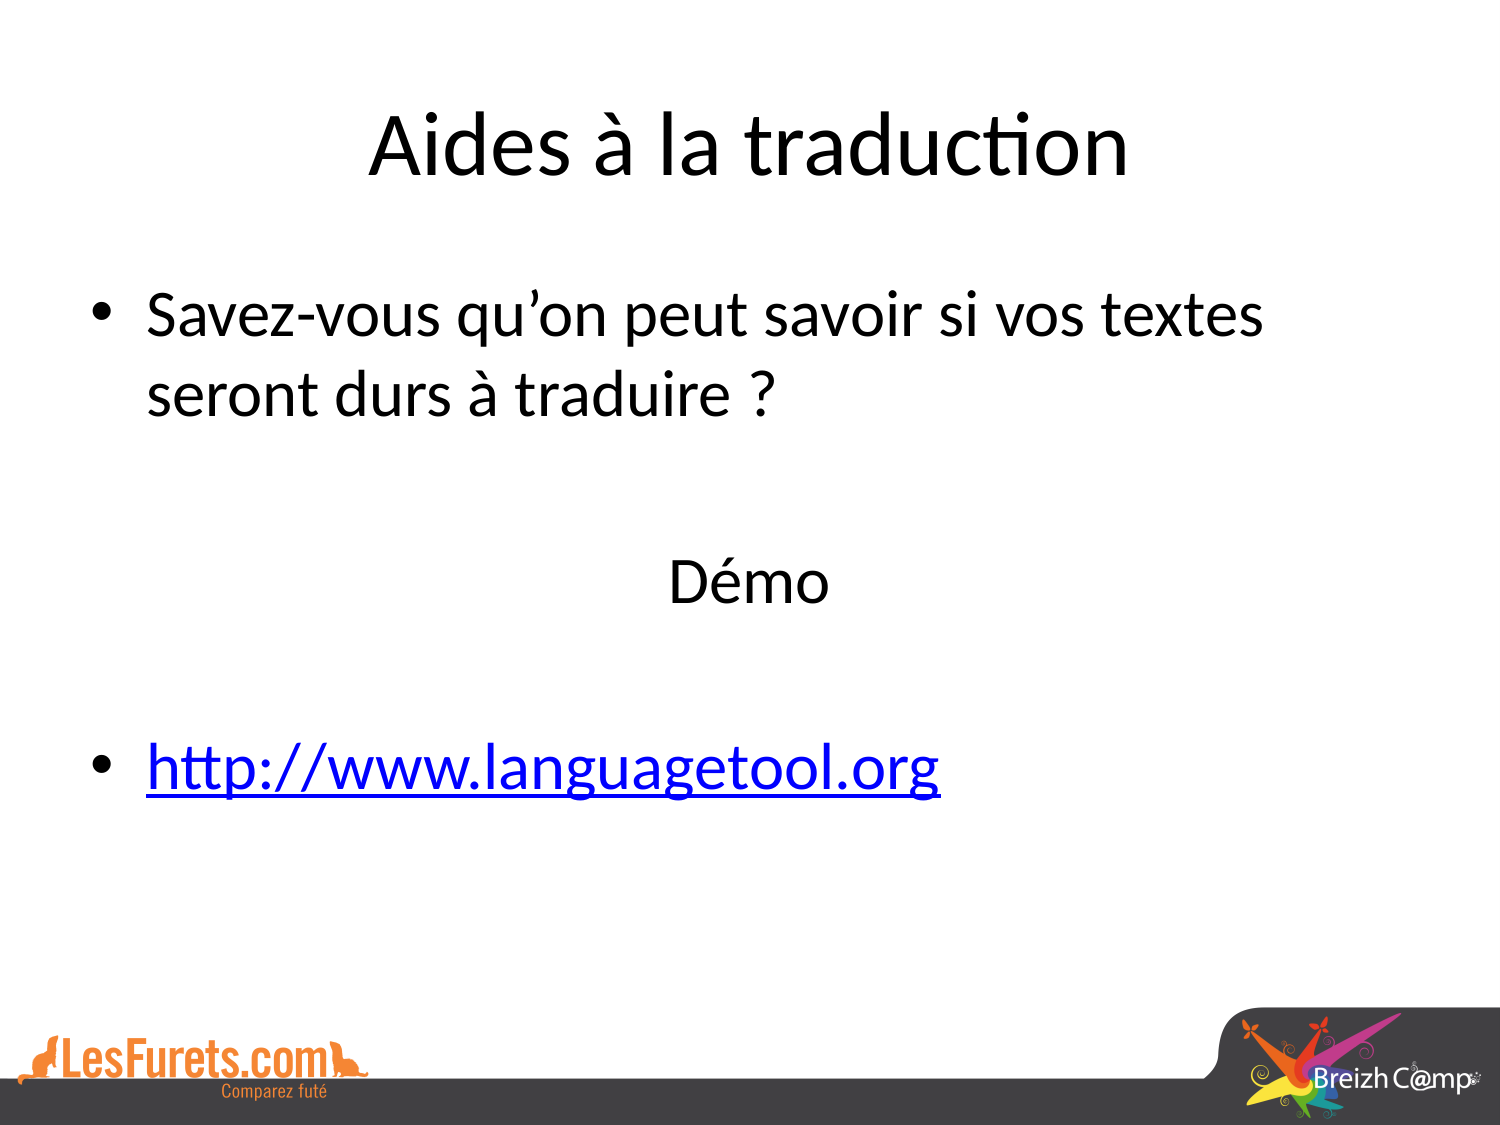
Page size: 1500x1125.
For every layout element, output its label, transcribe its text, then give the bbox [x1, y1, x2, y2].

list Savez-vous qu’on peut savoir si vos textes seront durs à traduire ? Démo http://www.languagetool.org [75, 262, 1425, 1005]
title Aides à la traduction [75, 45, 1425, 233]
picture [0, 0, 1500, 1125]
